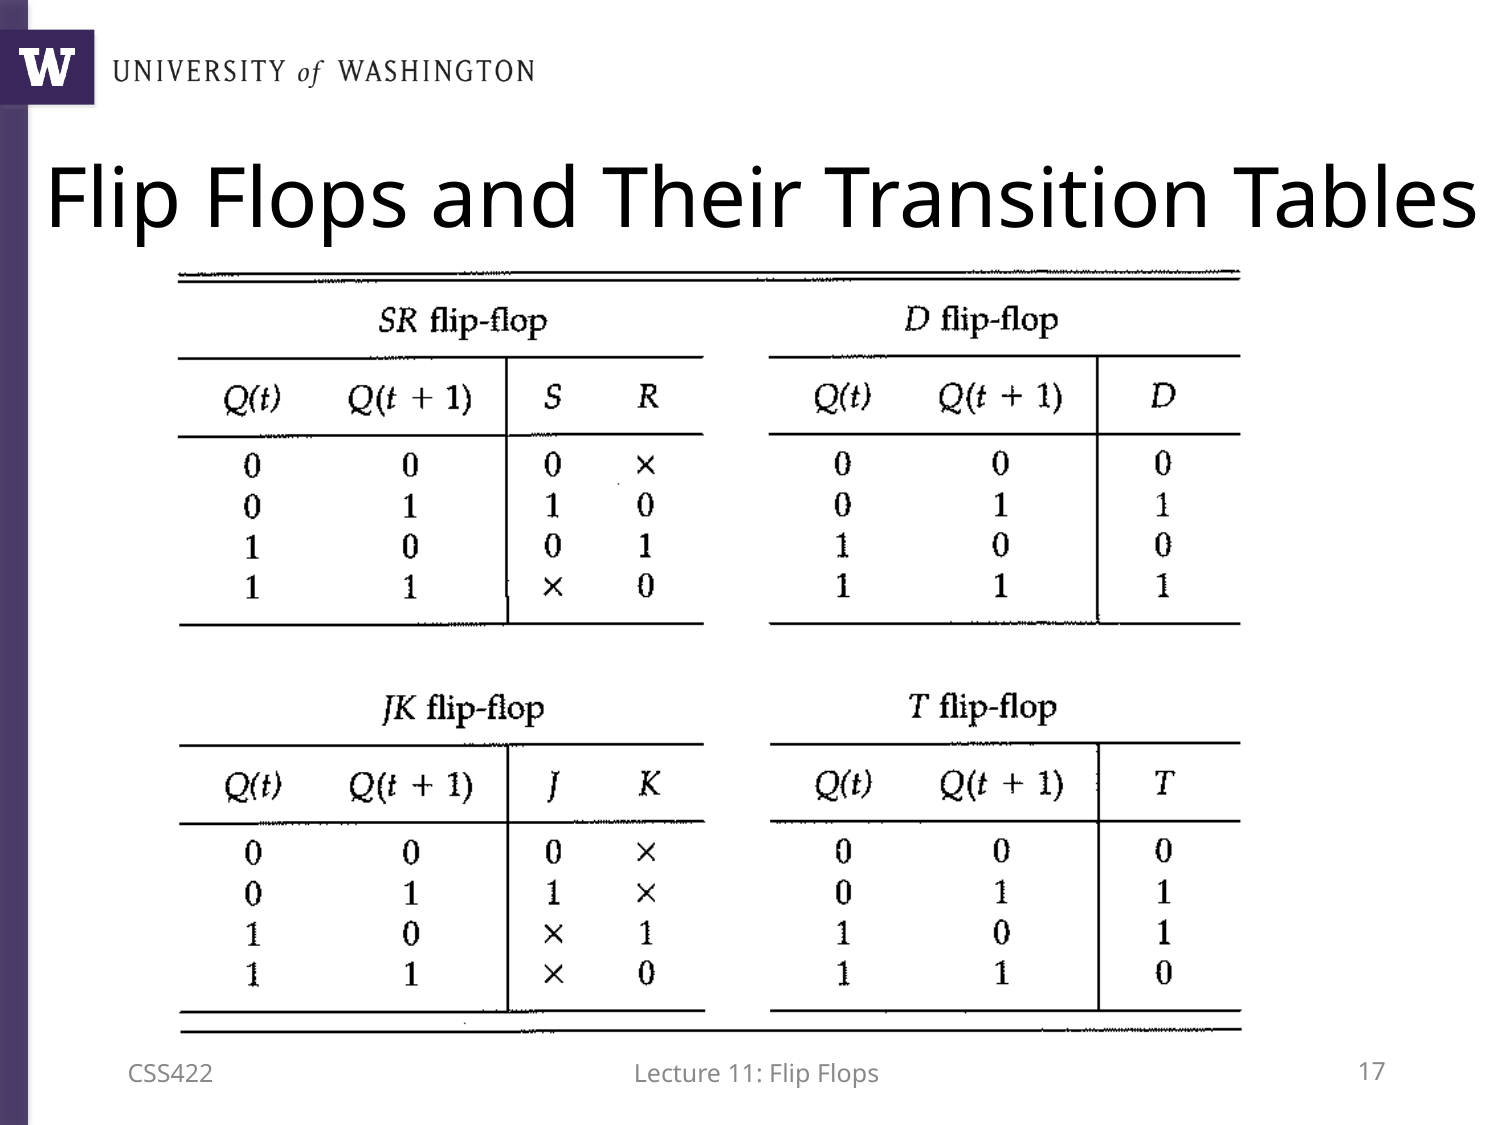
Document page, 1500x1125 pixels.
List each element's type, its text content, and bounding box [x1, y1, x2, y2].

slide_number CSS422 [112, 1042, 463, 1103]
picture [112, 59, 534, 88]
footer Lecture 11: Flip Flops [519, 1056, 995, 1103]
picture [19, 48, 75, 86]
slide_number 16 [1051, 1042, 1402, 1103]
title Flip Flops and Their Transition Tables [24, 125, 1500, 263]
picture [137, 261, 1276, 1048]
